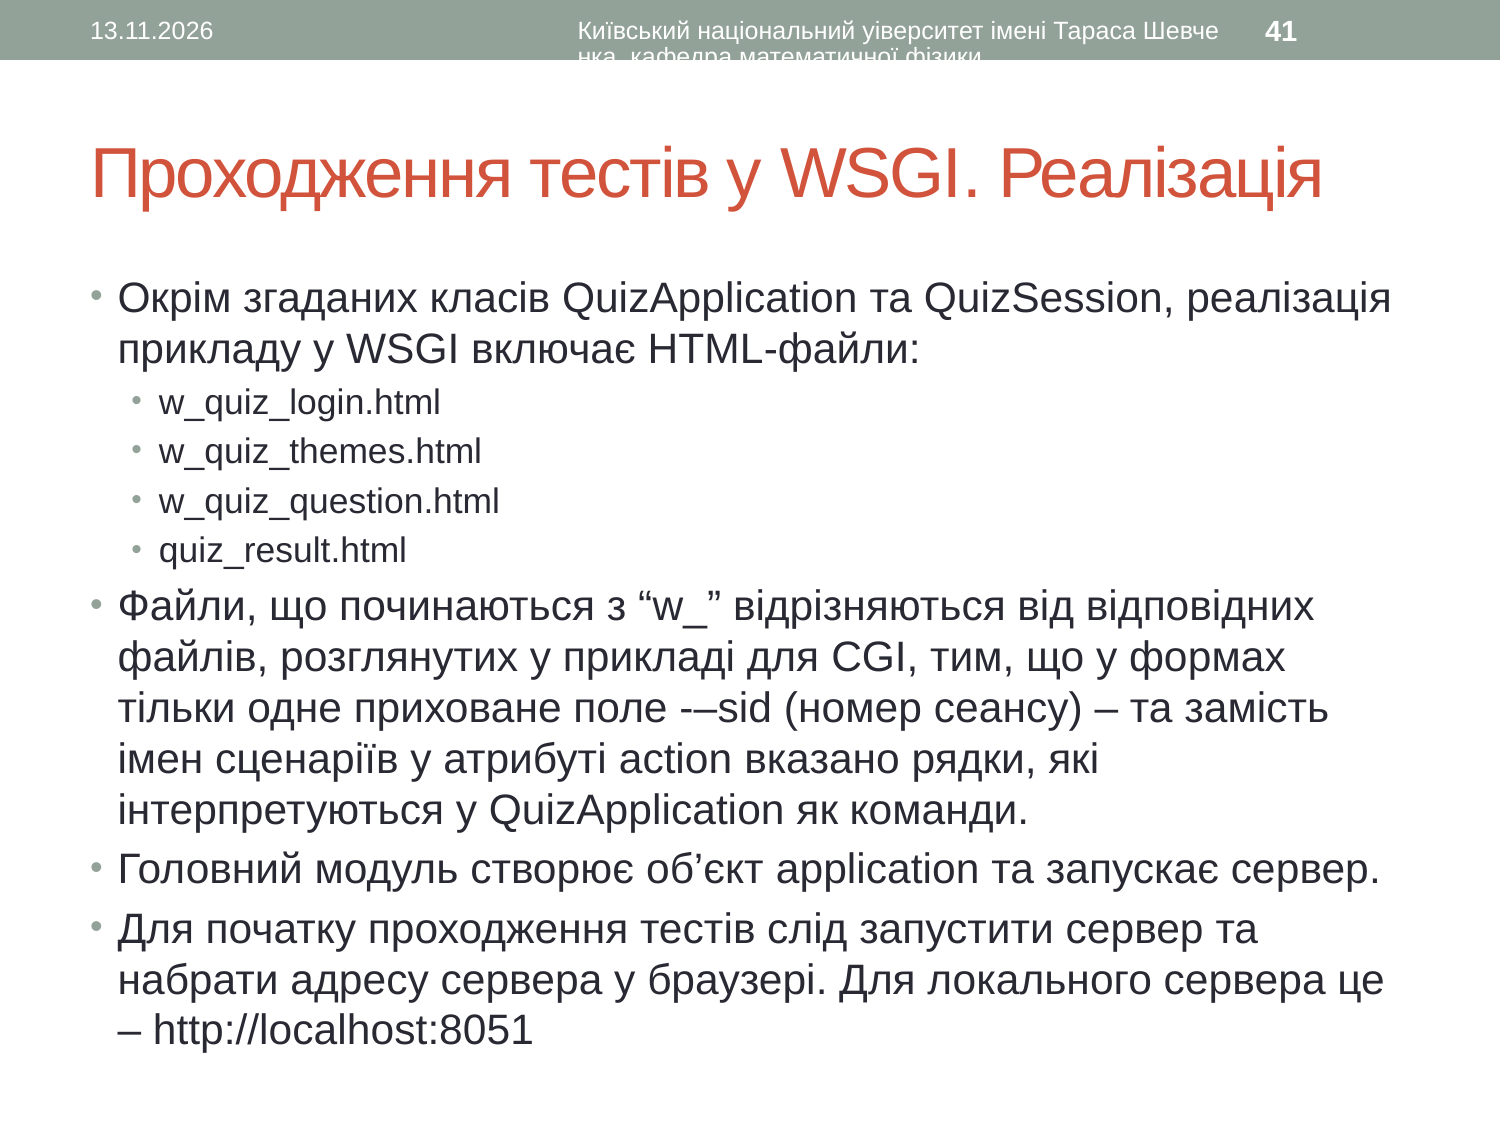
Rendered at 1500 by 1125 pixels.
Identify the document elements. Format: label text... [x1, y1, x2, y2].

slide_number 41 [1250, 3, 1425, 57]
footer Київський національний уіверситет імені Тараса Шевченка, кафедра математичної фізики [562, 3, 1238, 57]
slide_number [75, 3, 550, 57]
title Проходження тестів у WSGI. Реалізація [75, 87, 1425, 250]
list Окрім згаданих класів QuizApplication та QuizSession, реалізація прикладу у WSGI включає HTML-файли: w_quiz_login.html w_quiz_themes.html w_quiz_question.html quiz_result.html Файли, що починаються з “w_” відрізняються від відповідних файлів, розглянутих у прикладі для CGI, тим, що у формах тільки одне приховане поле -–sid (номер сеансу) – та замість імен сценаріїв у атрибуті action вказано рядки, які інтерпретуються у QuizApplication як команди. Головний модуль створює об’єкт application та запускає сервер. Для початку проходження тестів слід запустити сервер та набрати адресу сервера у браузері. Для локального сервера це – http://localhost:8051 [75, 262, 1425, 1063]
